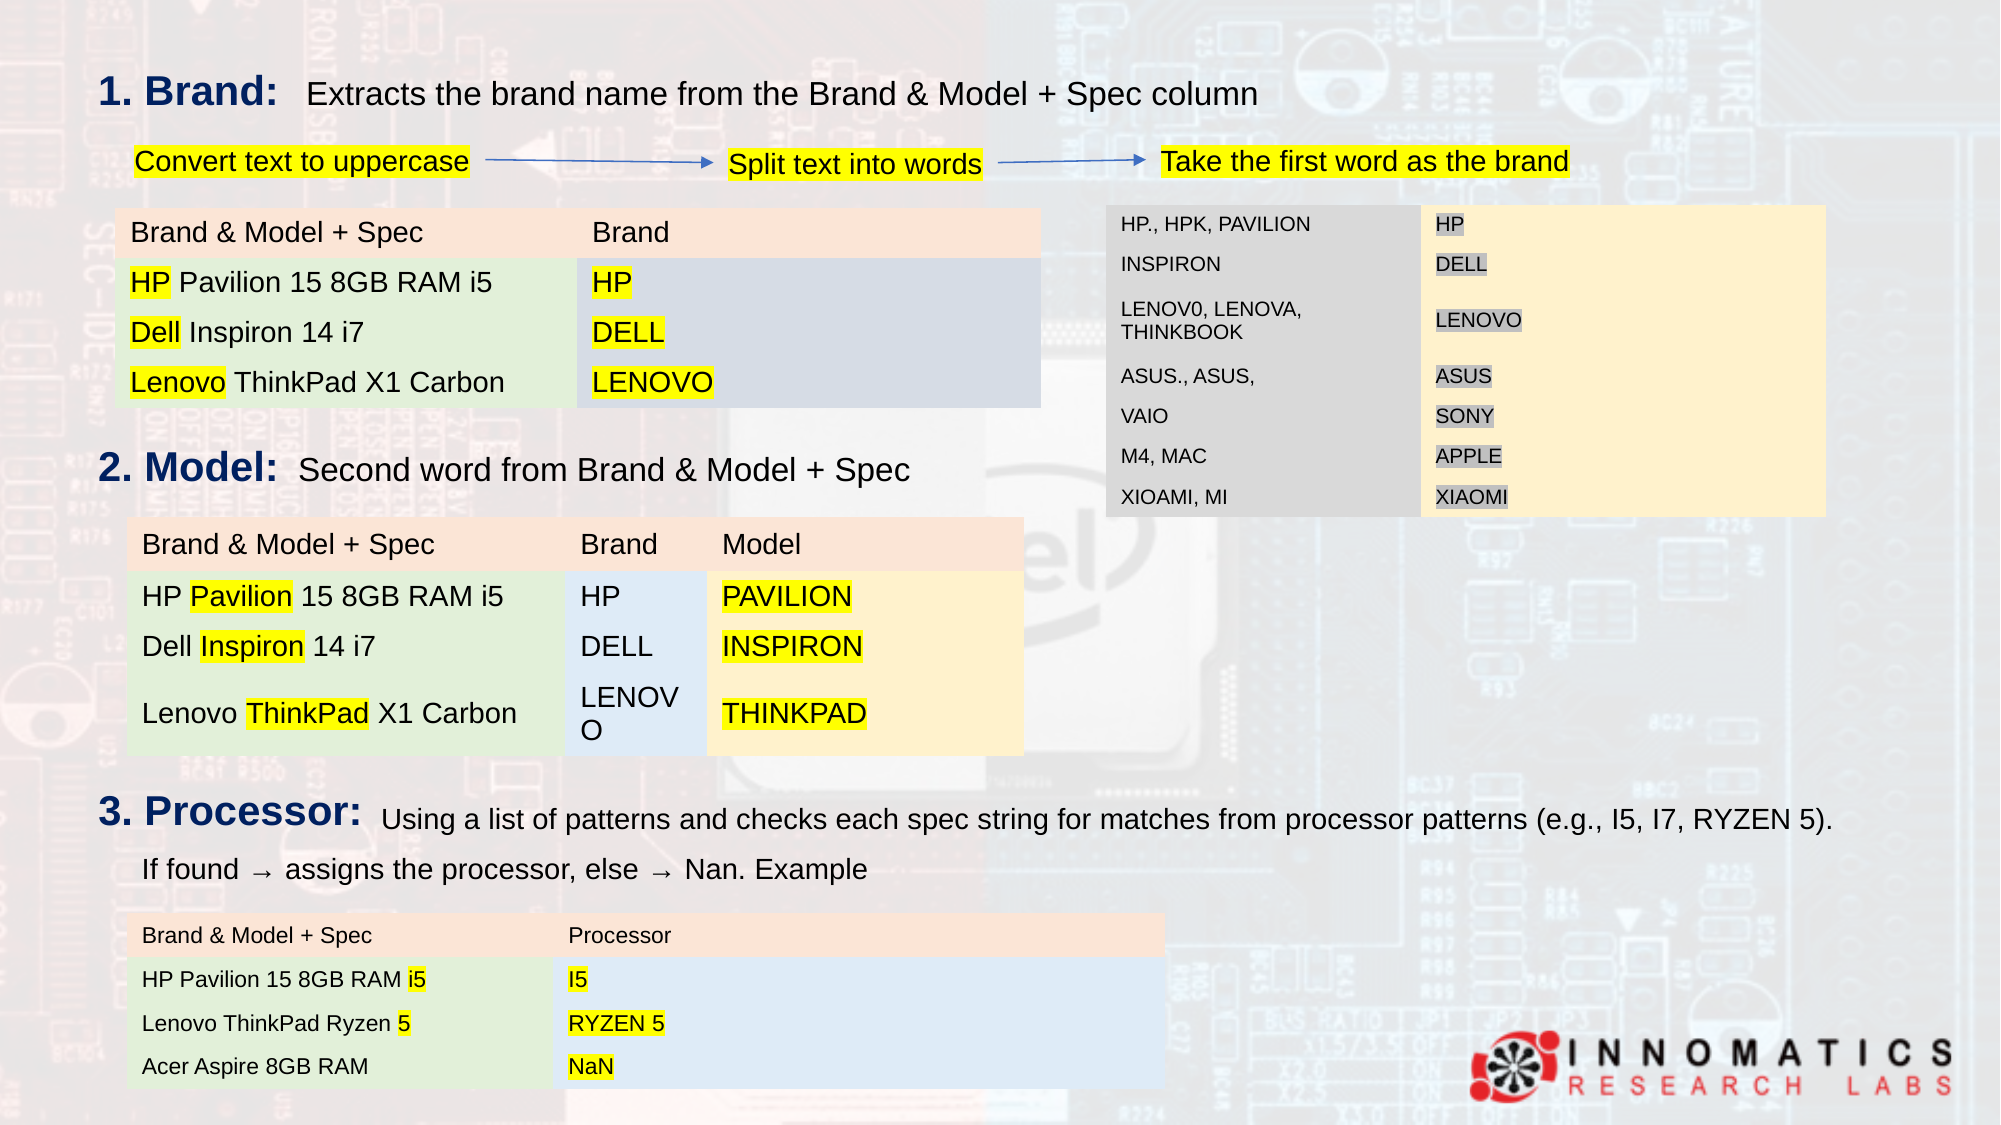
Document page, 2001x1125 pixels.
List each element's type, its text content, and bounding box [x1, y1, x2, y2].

table_cell SONY [1421, 397, 1826, 437]
table_cell LENOVO [565, 671, 707, 756]
table_header Brand & Model + Spec [127, 913, 553, 957]
text_box 2. Model: [83, 431, 294, 497]
table_cell HP Pavilion 15 8GB RAM i5 [127, 957, 553, 1001]
table_cell LENOVO [1421, 285, 1826, 357]
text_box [998, 159, 1145, 164]
table_cell THINKPAD [707, 671, 1024, 756]
text_box Convert text to uppercase [119, 134, 486, 185]
table_cell HP Pavilion 15 8GB RAM i5 [115, 258, 577, 308]
table_header HP [1421, 205, 1826, 245]
table_header Brand [577, 208, 1041, 258]
table_cell HP [565, 571, 707, 621]
table_cell INSPIRON [707, 621, 1024, 671]
table_cell M4, MAC [1106, 437, 1421, 477]
table_header Brand [565, 517, 707, 571]
table_cell ASUS [1421, 357, 1826, 397]
table_header Processor [553, 913, 1165, 957]
text_box Split text into words [713, 137, 998, 188]
picture [1445, 1014, 1975, 1125]
table_header Brand & Model + Spec [115, 208, 577, 258]
table_cell XIOAMI, MI [1106, 477, 1421, 517]
table_cell APPLE [1421, 437, 1826, 477]
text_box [489, 159, 714, 164]
text_box 1. Brand: [83, 56, 295, 122]
table_cell RYZEN 5 [553, 1001, 1165, 1045]
table_cell Dell Inspiron 14 i7 [127, 621, 565, 671]
text_box Take the first word as the brand [1145, 134, 1586, 185]
text_box 3. Processor: [83, 776, 378, 842]
table_cell Lenovo ThinkPad Ryzen 5 [127, 1001, 553, 1045]
table_cell Lenovo ThinkPad X1 Carbon [127, 671, 565, 756]
table_cell Lenovo ThinkPad X1 Carbon [115, 358, 577, 408]
table_cell Acer Aspire 8GB RAM [127, 1045, 553, 1089]
table_cell DELL [1421, 245, 1826, 285]
text_box Using a list of patterns and checks each spec string for matches from processor patterns (e.g., I5, I7, RYZEN 5). [366, 792, 1851, 843]
table_cell VAIO [1106, 397, 1421, 437]
table_cell PAVILION [707, 571, 1024, 621]
table_cell Dell Inspiron 14 i7 [115, 308, 577, 358]
table_cell LENOVO [577, 358, 1041, 408]
table_cell NaN [553, 1045, 1165, 1089]
table_cell HP Pavilion 15 8GB RAM i5 [127, 571, 565, 621]
table_cell DELL [565, 621, 707, 671]
table_cell ASUS., ASUS, [1106, 357, 1421, 397]
table_cell HP [577, 258, 1041, 308]
text_box Second word from Brand & Model + Spec [283, 440, 1106, 496]
table_cell LENOV0, LENOVA, THINKBOOK [1106, 285, 1421, 357]
table_header HP., HPK, PAVILION [1106, 205, 1421, 245]
text_box If found → assigns the processor, else → Nan. Example [126, 843, 1127, 894]
table_header Model [707, 517, 1024, 571]
text_box Extracts the brand name from the Brand & Model + Spec column [291, 64, 1276, 159]
table_cell DELL [577, 308, 1041, 358]
table_cell INSPIRON [1106, 245, 1421, 285]
table_cell I5 [553, 957, 1165, 1001]
table_header Brand & Model + Spec [127, 517, 565, 571]
table_cell XIAOMI [1421, 477, 1826, 517]
